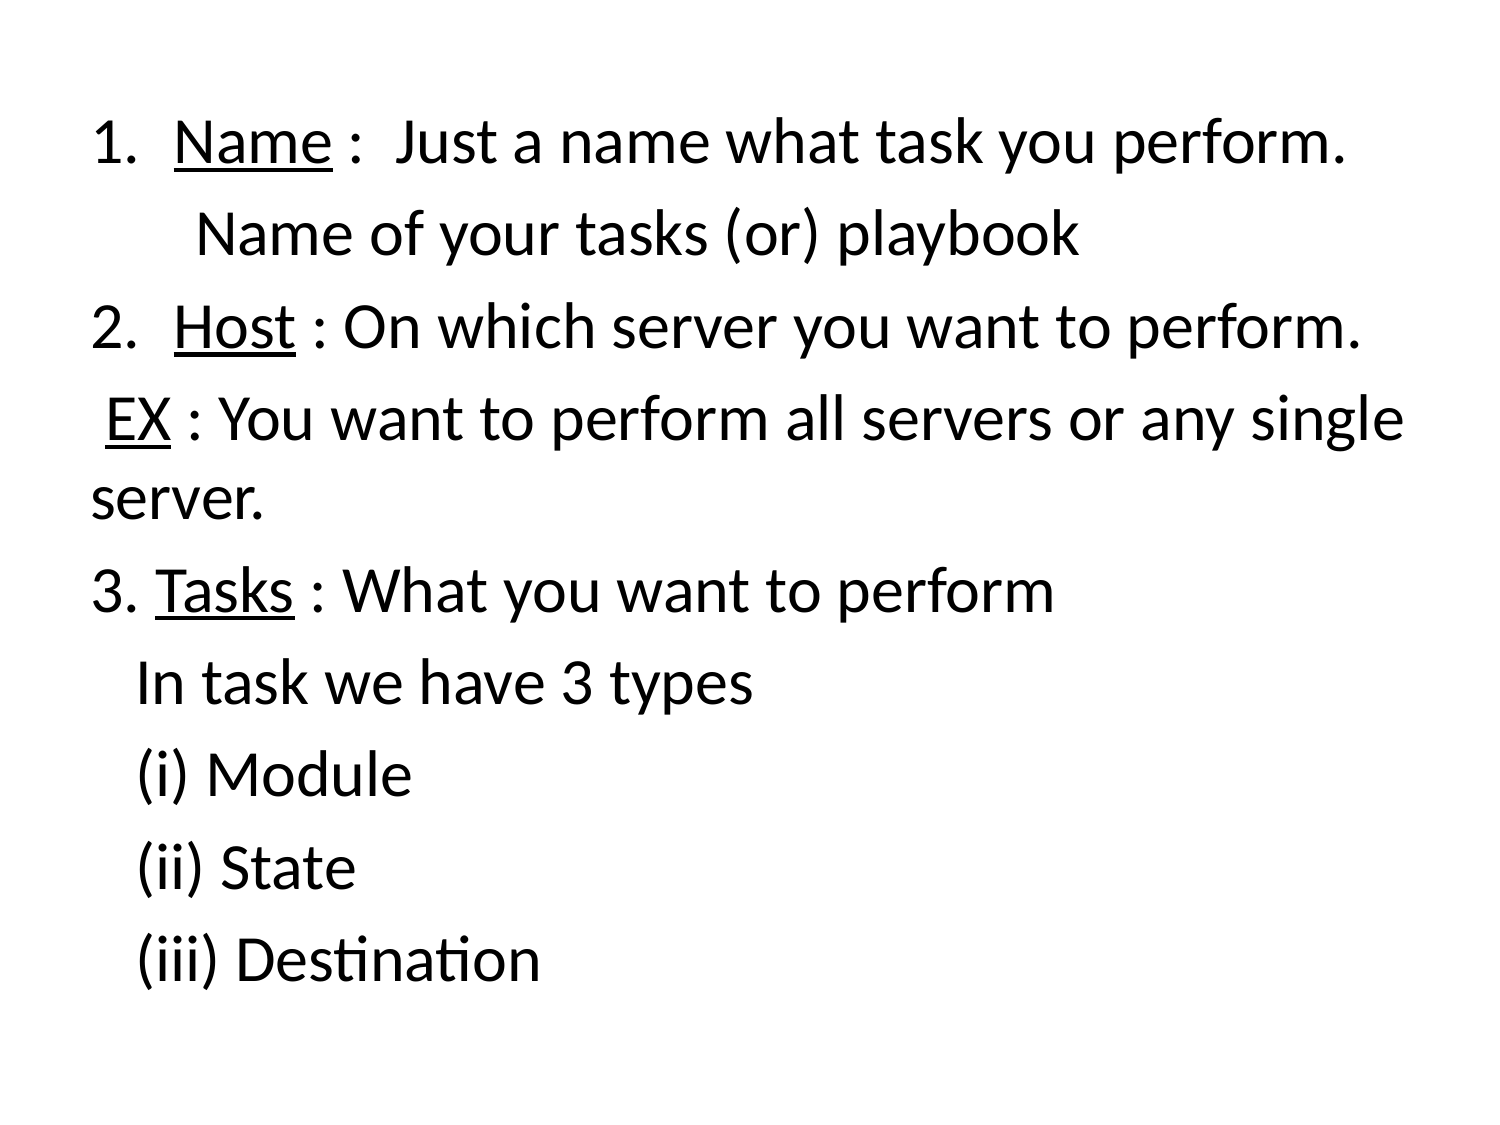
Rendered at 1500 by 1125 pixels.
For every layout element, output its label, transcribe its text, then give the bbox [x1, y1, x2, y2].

list Name : Just a name what task you perform. Name of your tasks (or) playbook Host : On which server you want to perform. EX : You want to perform all servers or any single server. 3. Tasks : What you want to perform In task we have 3 types (i) Module (ii) State (iii) Destination [75, 90, 1425, 1005]
